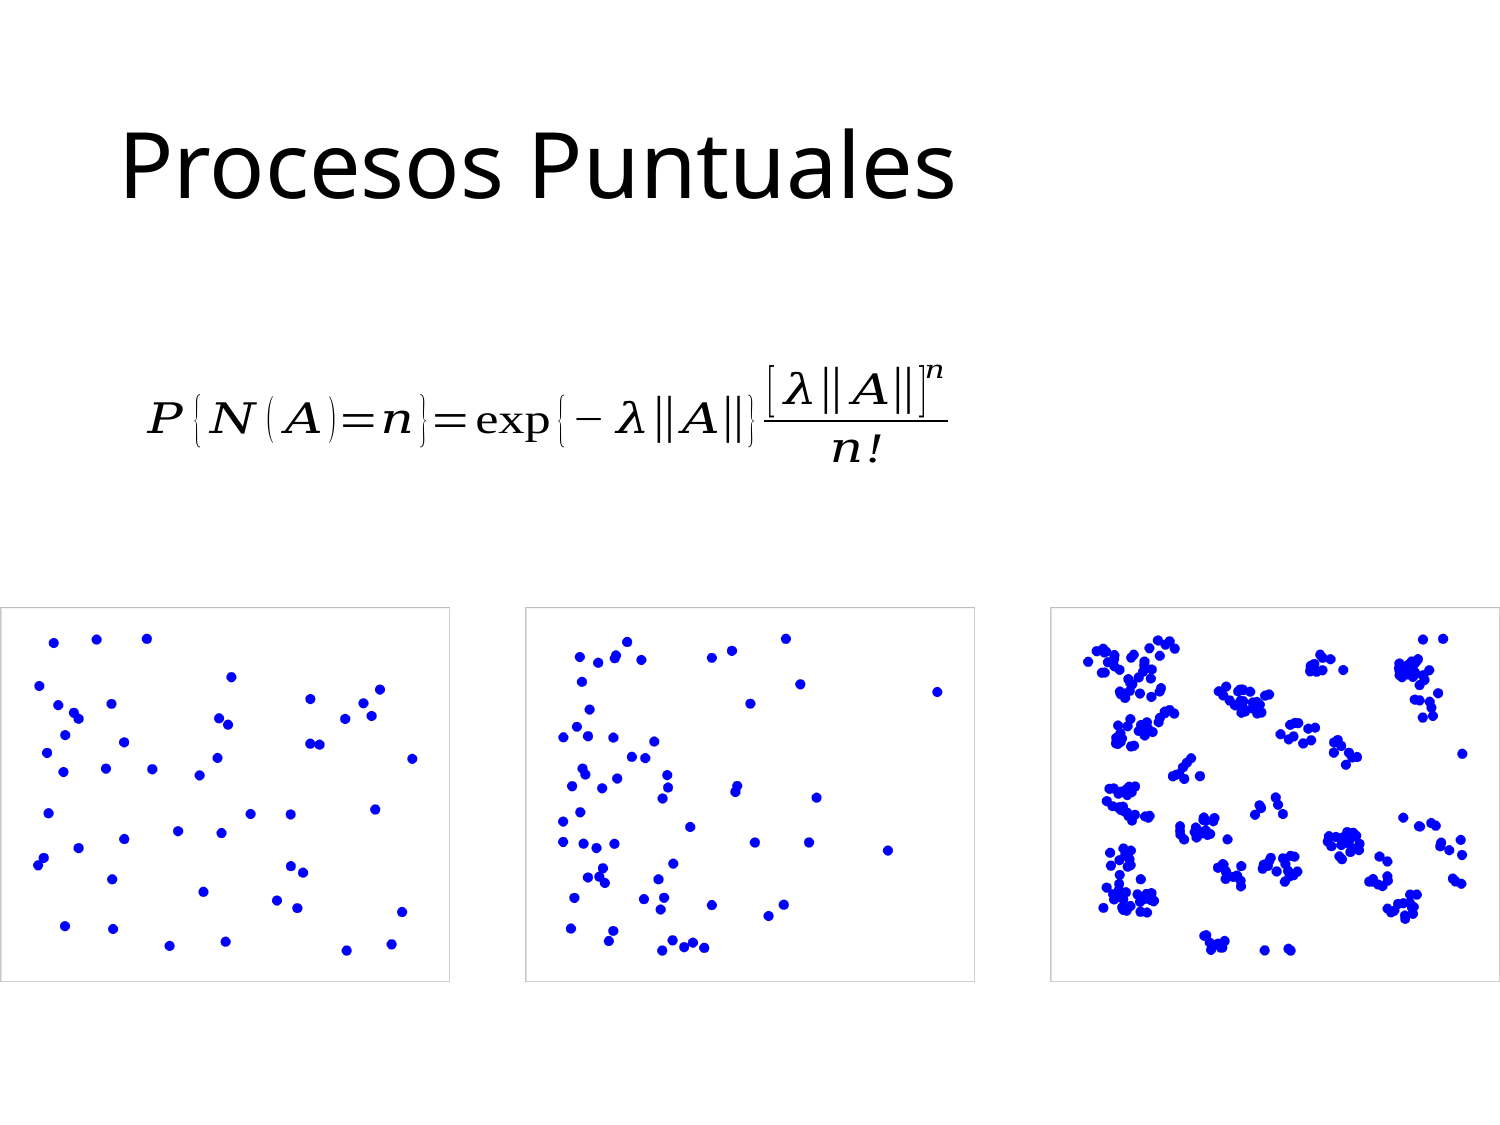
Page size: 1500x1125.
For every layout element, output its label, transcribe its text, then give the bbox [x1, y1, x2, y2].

picture [0, 607, 450, 982]
picture [524, 607, 975, 982]
title Procesos Puntuales [103, 59, 1397, 278]
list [1049, 607, 1500, 982]
